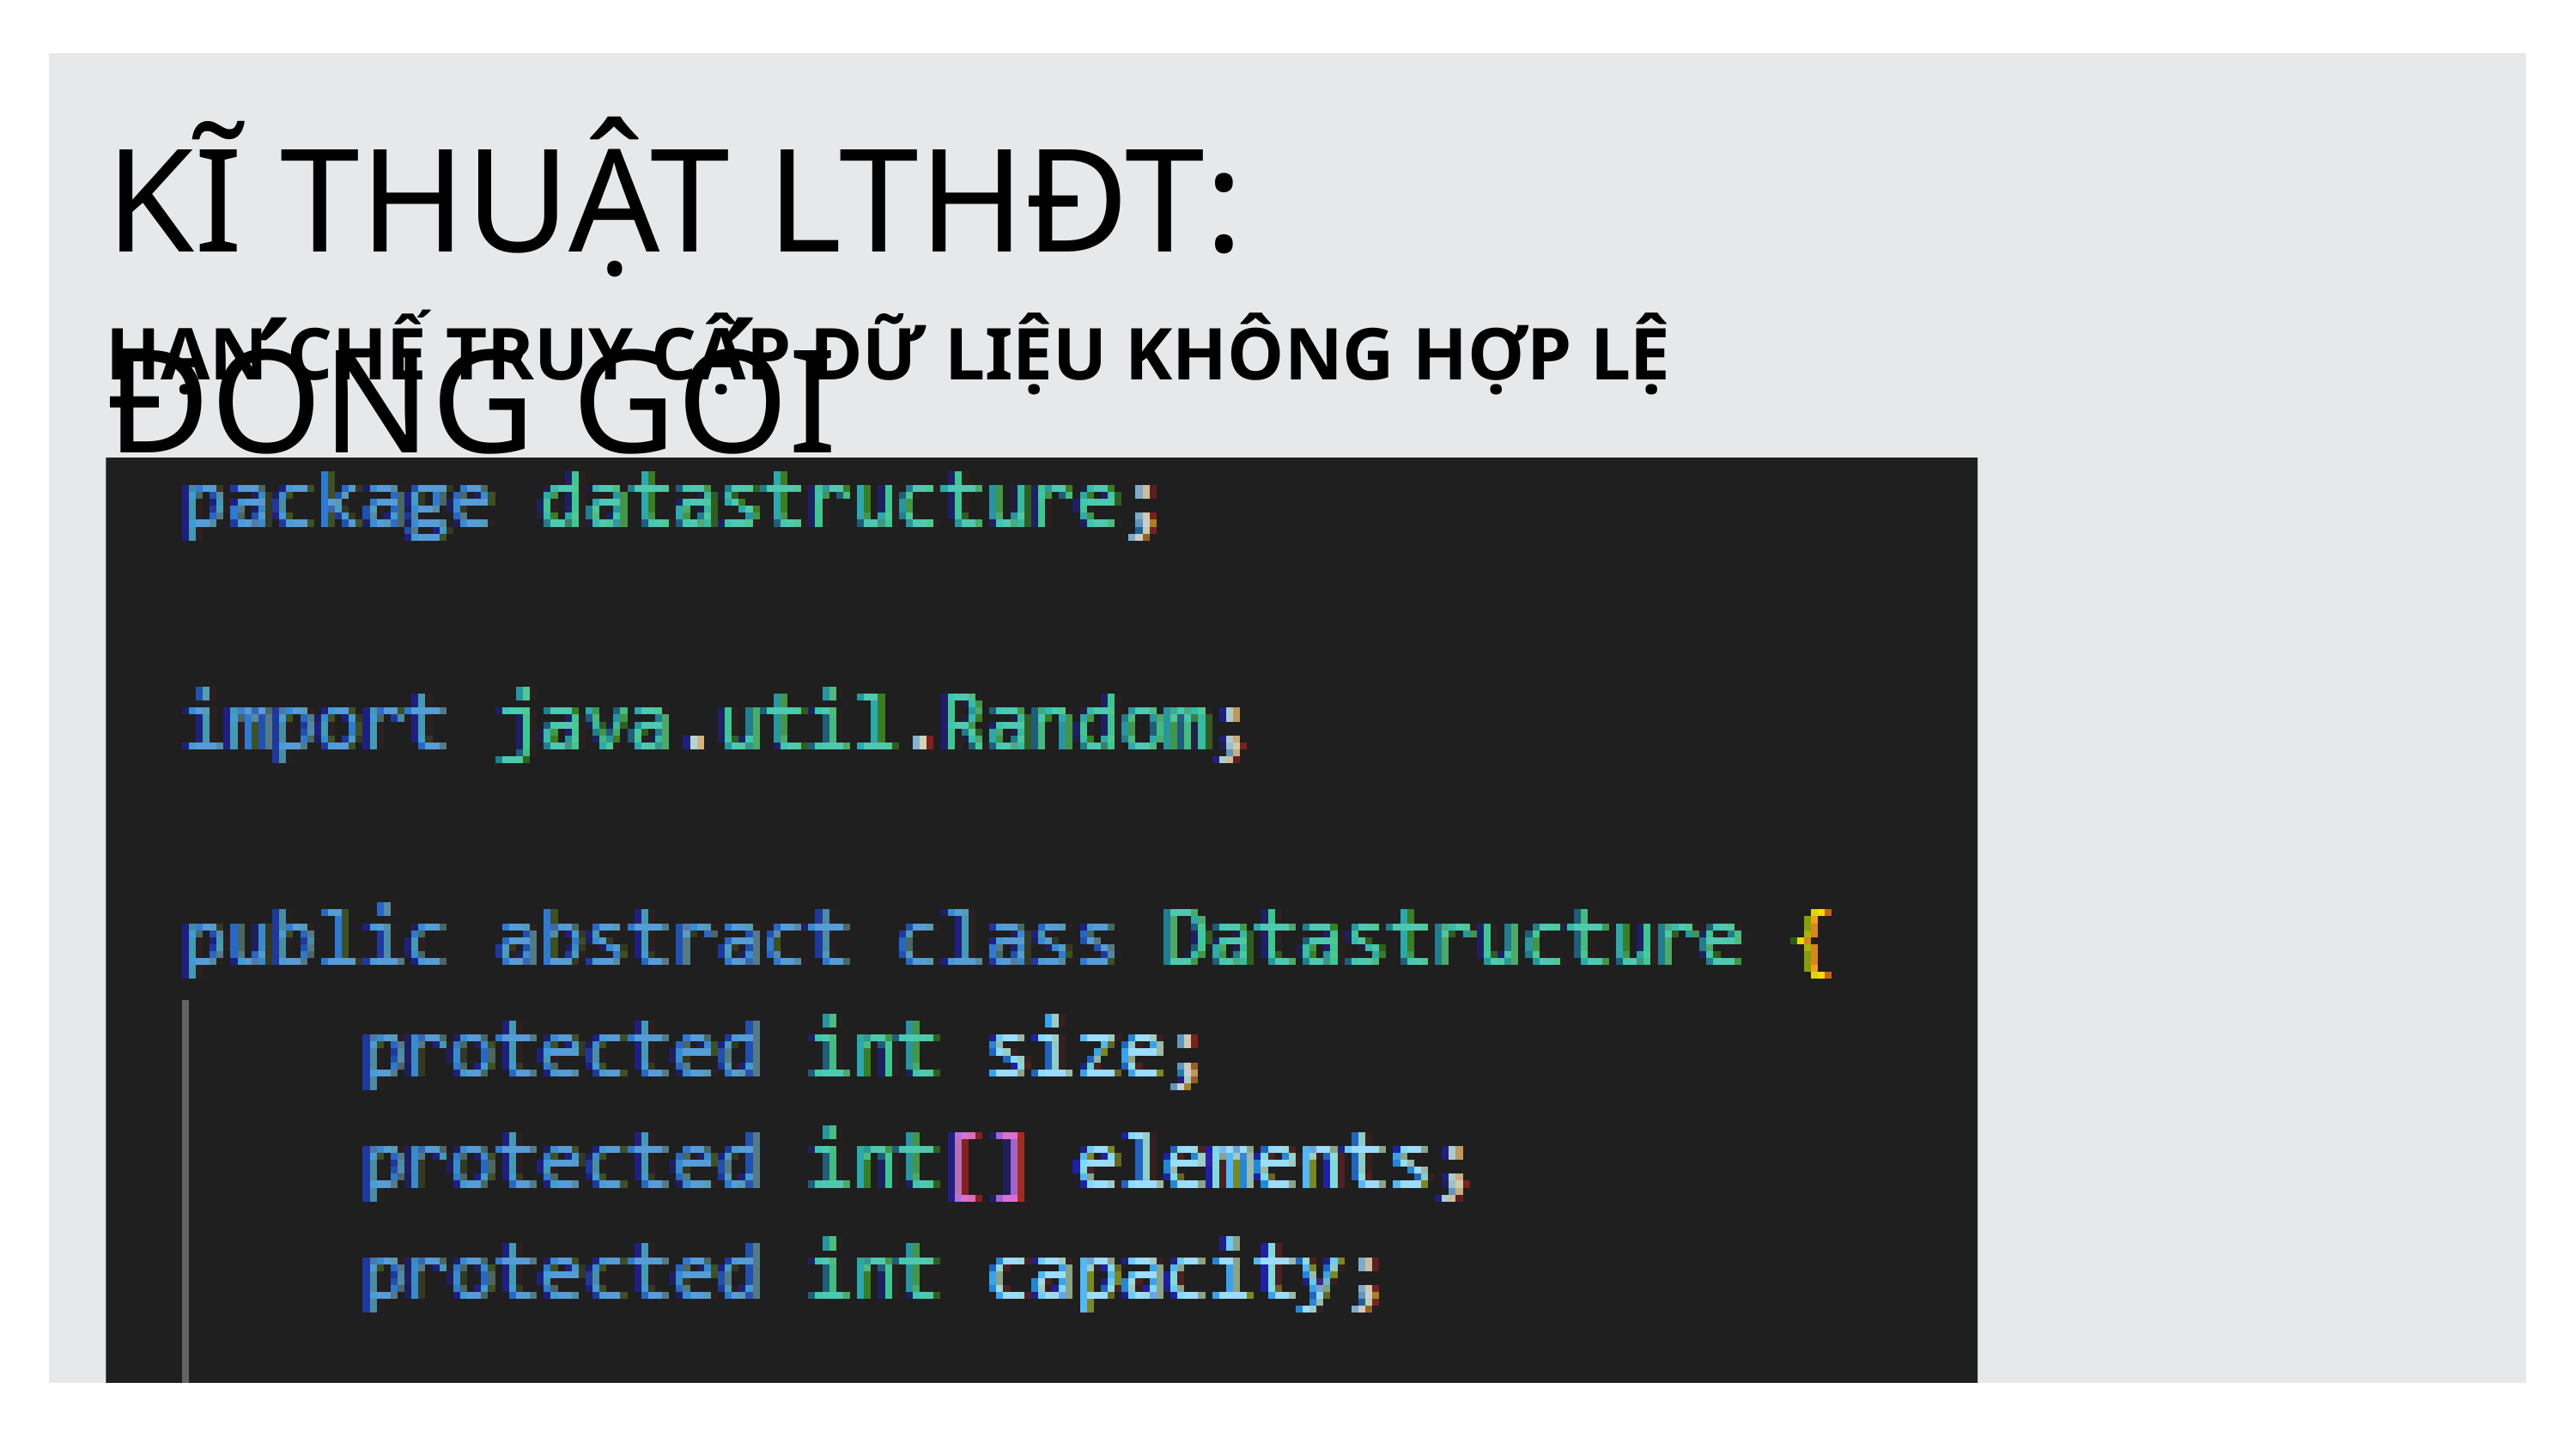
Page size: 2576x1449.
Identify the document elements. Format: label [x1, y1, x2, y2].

text_box [49, 52, 2527, 1383]
